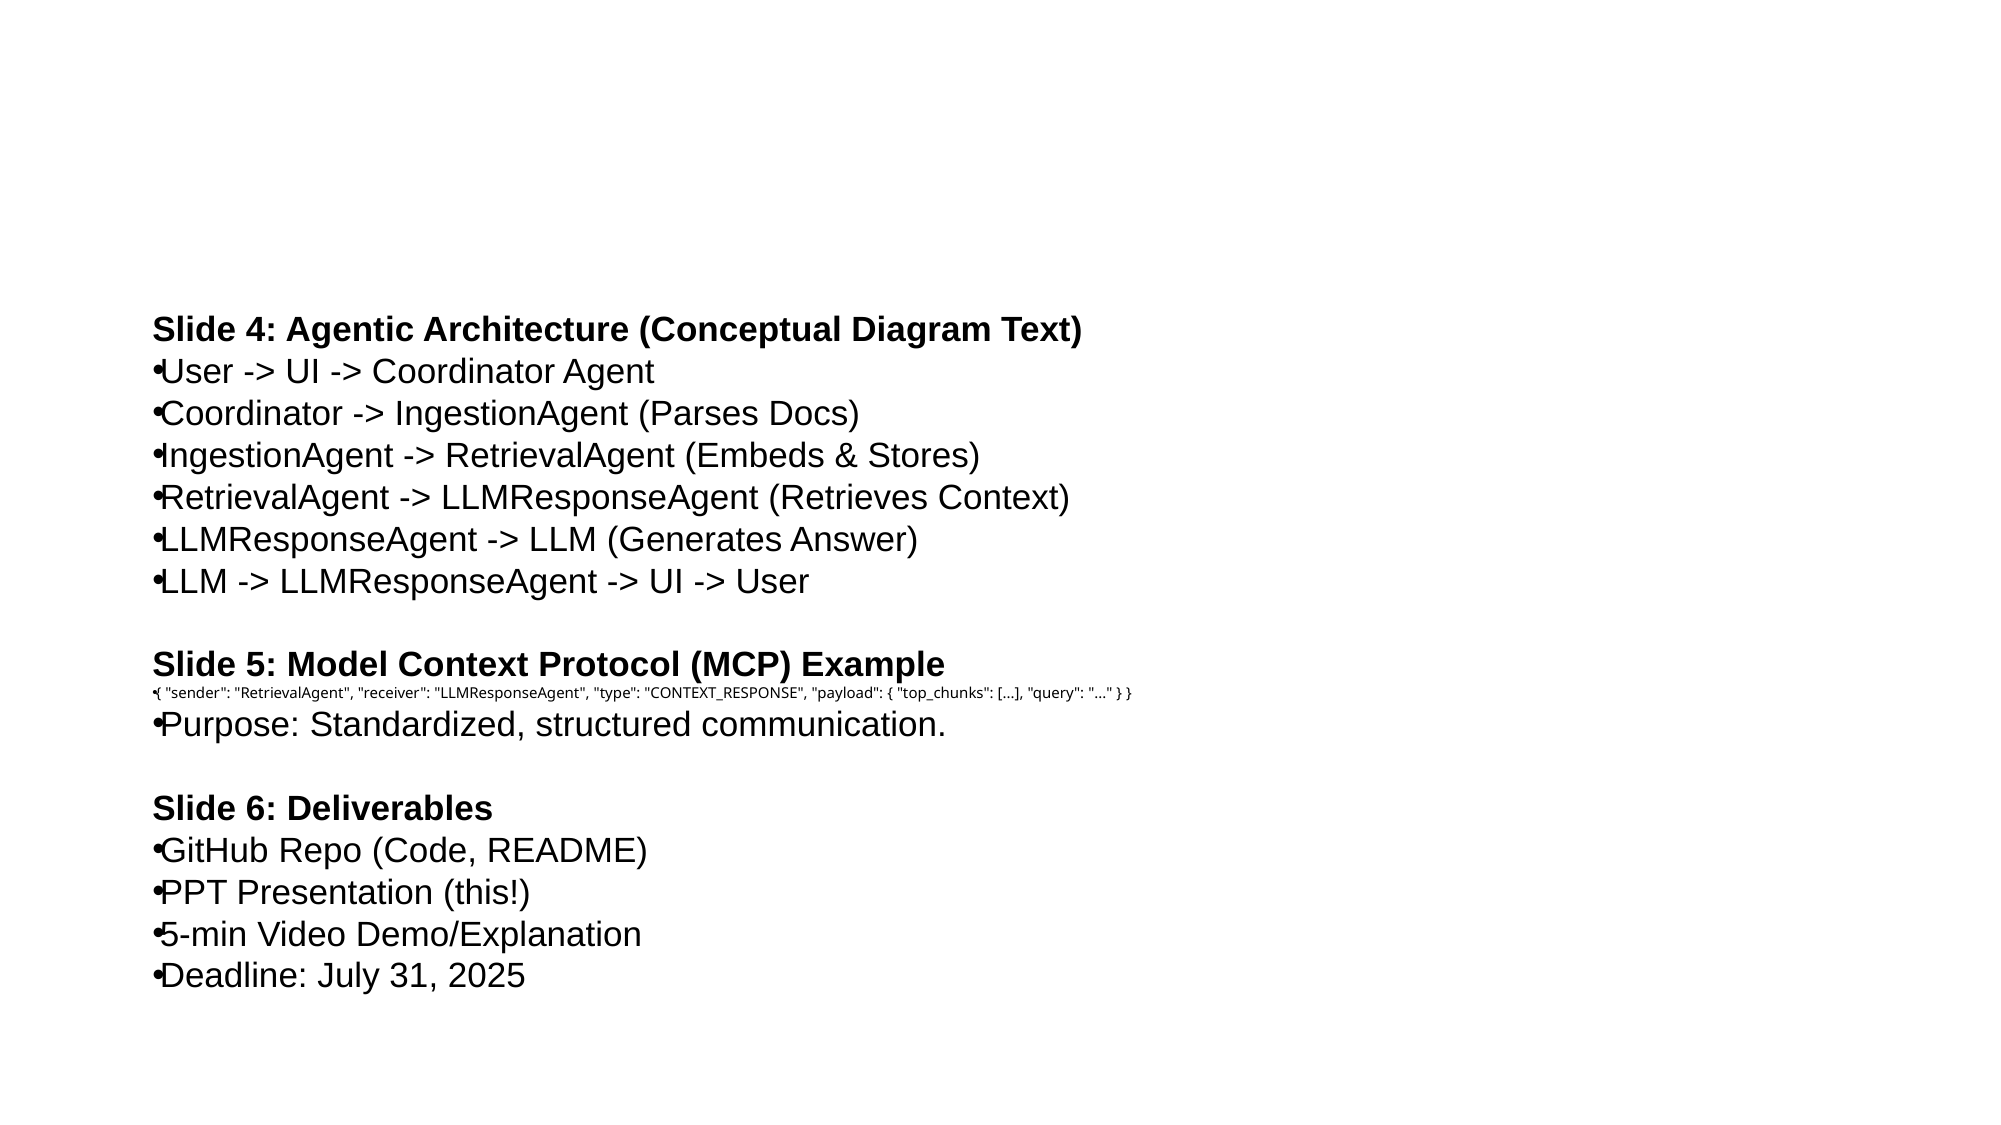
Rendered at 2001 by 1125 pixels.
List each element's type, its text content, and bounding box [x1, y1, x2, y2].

list Slide 4: Agentic Architecture (Conceptual Diagram Text) User -> UI -> Coordinator Agent Coordinator -> IngestionAgent (Parses Docs) IngestionAgent -> RetrievalAgent (Embeds & Stores) RetrievalAgent -> LLMResponseAgent (Retrieves Context) LLMResponseAgent -> LLM (Generates Answer) LLM -> LLMResponseAgent -> UI -> User Slide 5: Model Context Protocol (MCP) Example { "sender": "RetrievalAgent", "receiver": "LLMResponseAgent", "type": "CONTEXT_RESPONSE", "payload": { "top_chunks": [...], "query": "..." } } Purpose: Standardized, structured communication. Slide 6: Deliverables GitHub Repo (Code, README) PPT Presentation (this!) 5-min Video Demo/Explanation Deadline: July 31, 2025 [137, 299, 1863, 1014]
